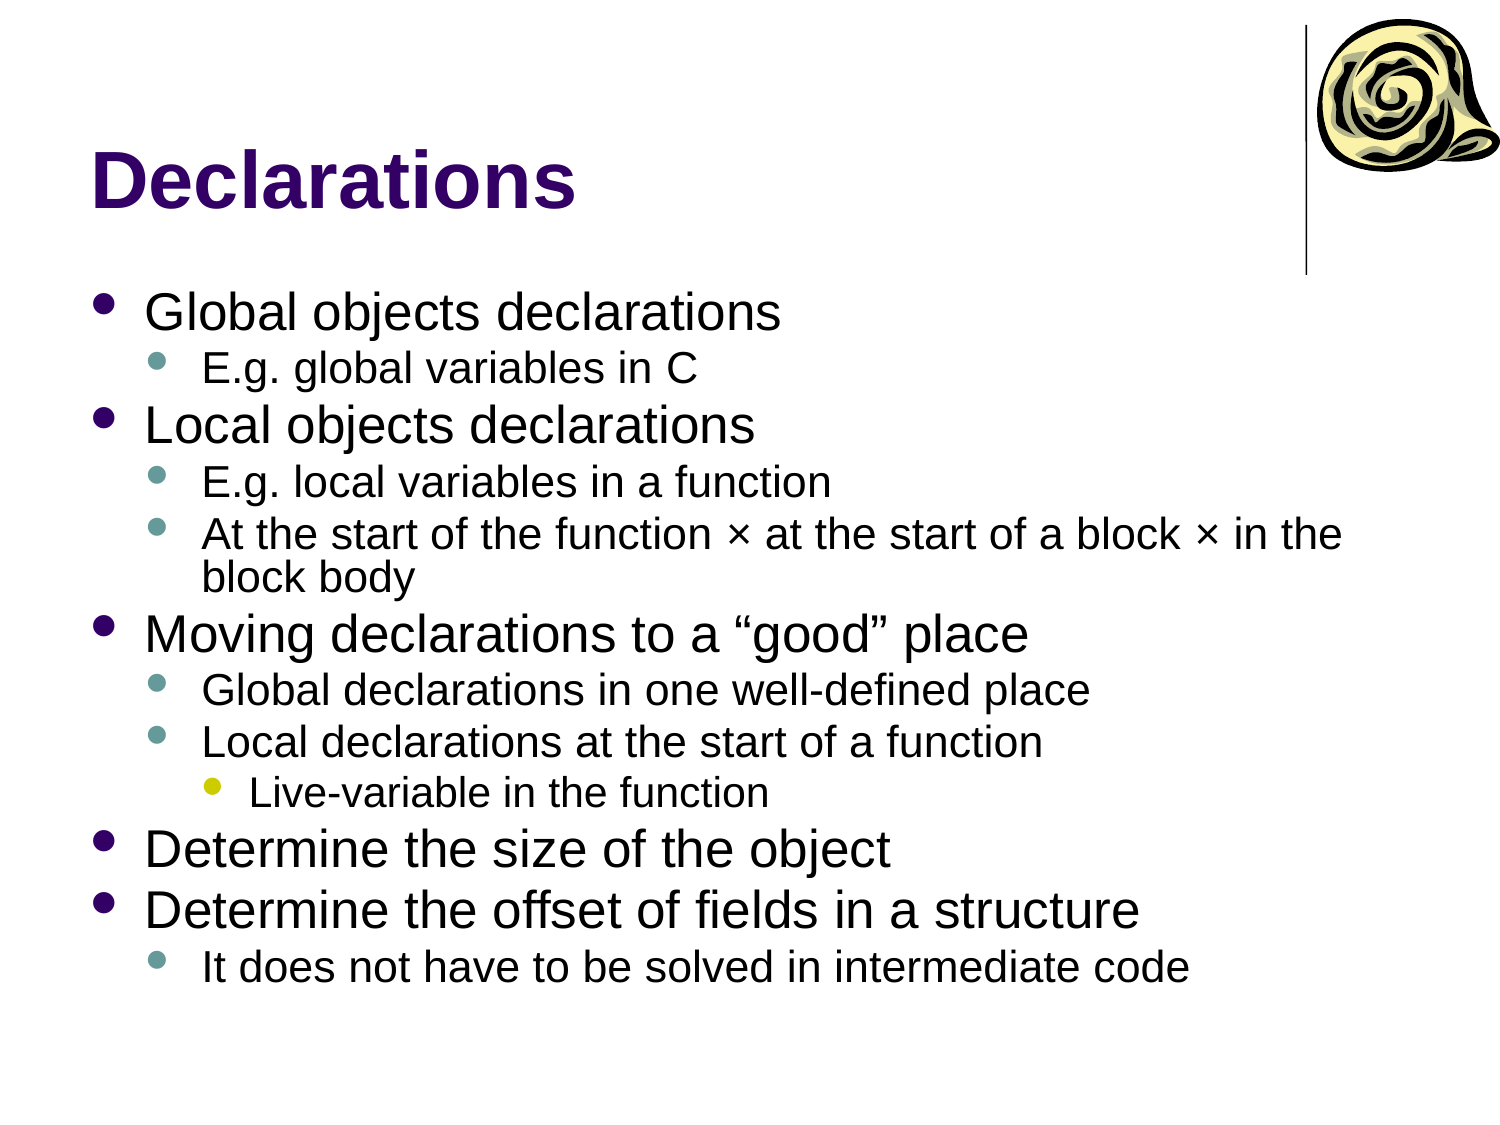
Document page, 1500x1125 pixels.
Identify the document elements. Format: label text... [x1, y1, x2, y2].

list Global objects declarations E.g. global variables in C Local objects declarations E.g. local variables in a function At the start of the function × at the start of a block × in the block body Moving declarations to a “good” place Global declarations in one well-defined place Local declarations at the start of a function Live-variable in the function Determine the size of the object Determine the offset of fields in a structure It does not have to be solved in intermediate code [74, 281, 1426, 1006]
title Declarations [74, 19, 1313, 233]
